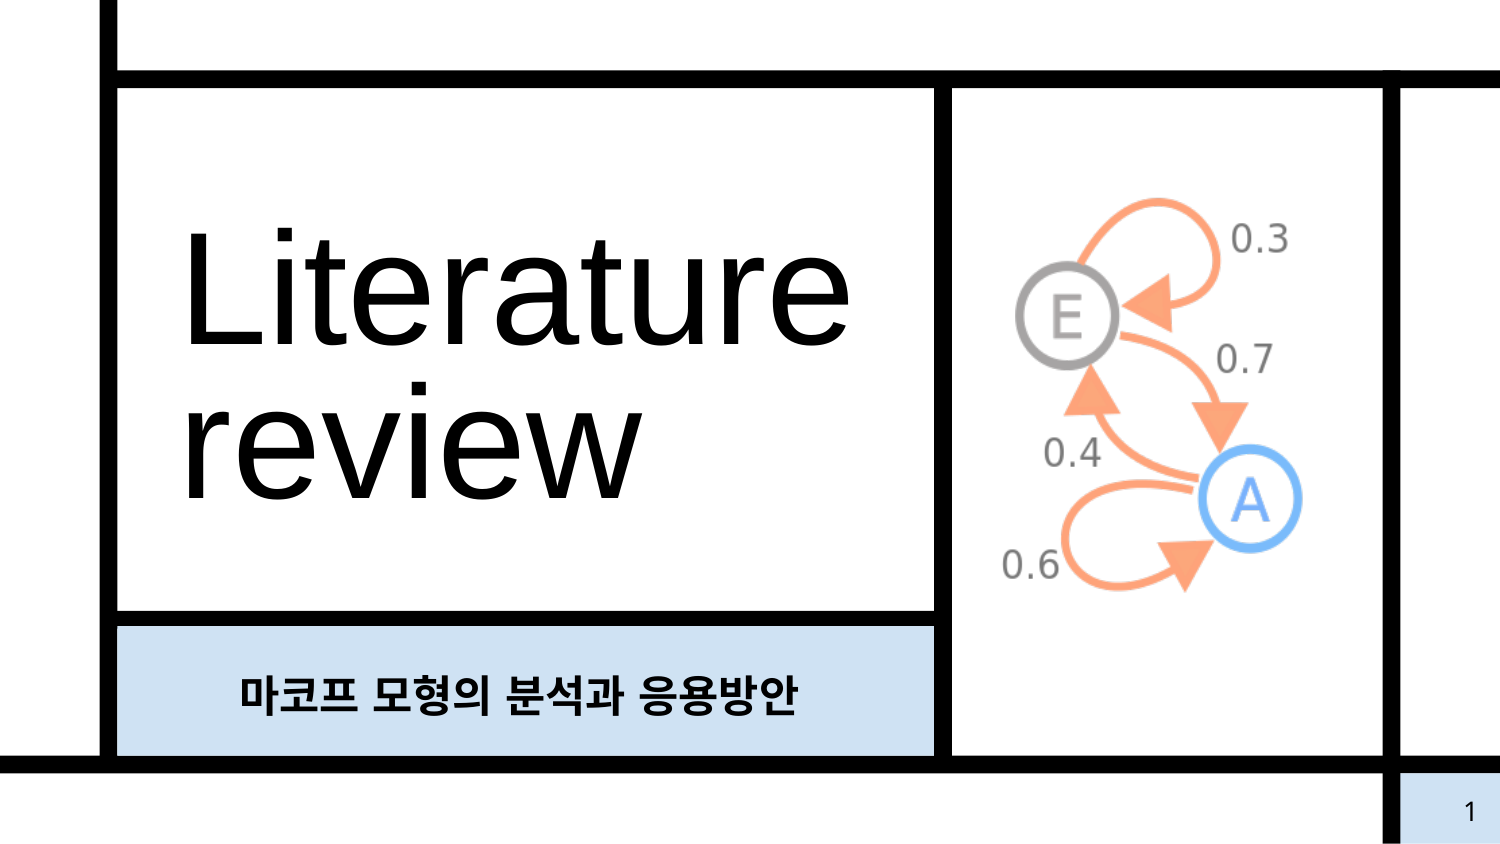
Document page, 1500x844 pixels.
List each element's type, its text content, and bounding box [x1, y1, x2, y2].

subtitle 마코프 모형의 분석과 응용방안 [163, 653, 876, 742]
title Literature review [163, 116, 932, 635]
picture [948, 172, 1393, 635]
slide_number ‹#› [1403, 779, 1494, 844]
